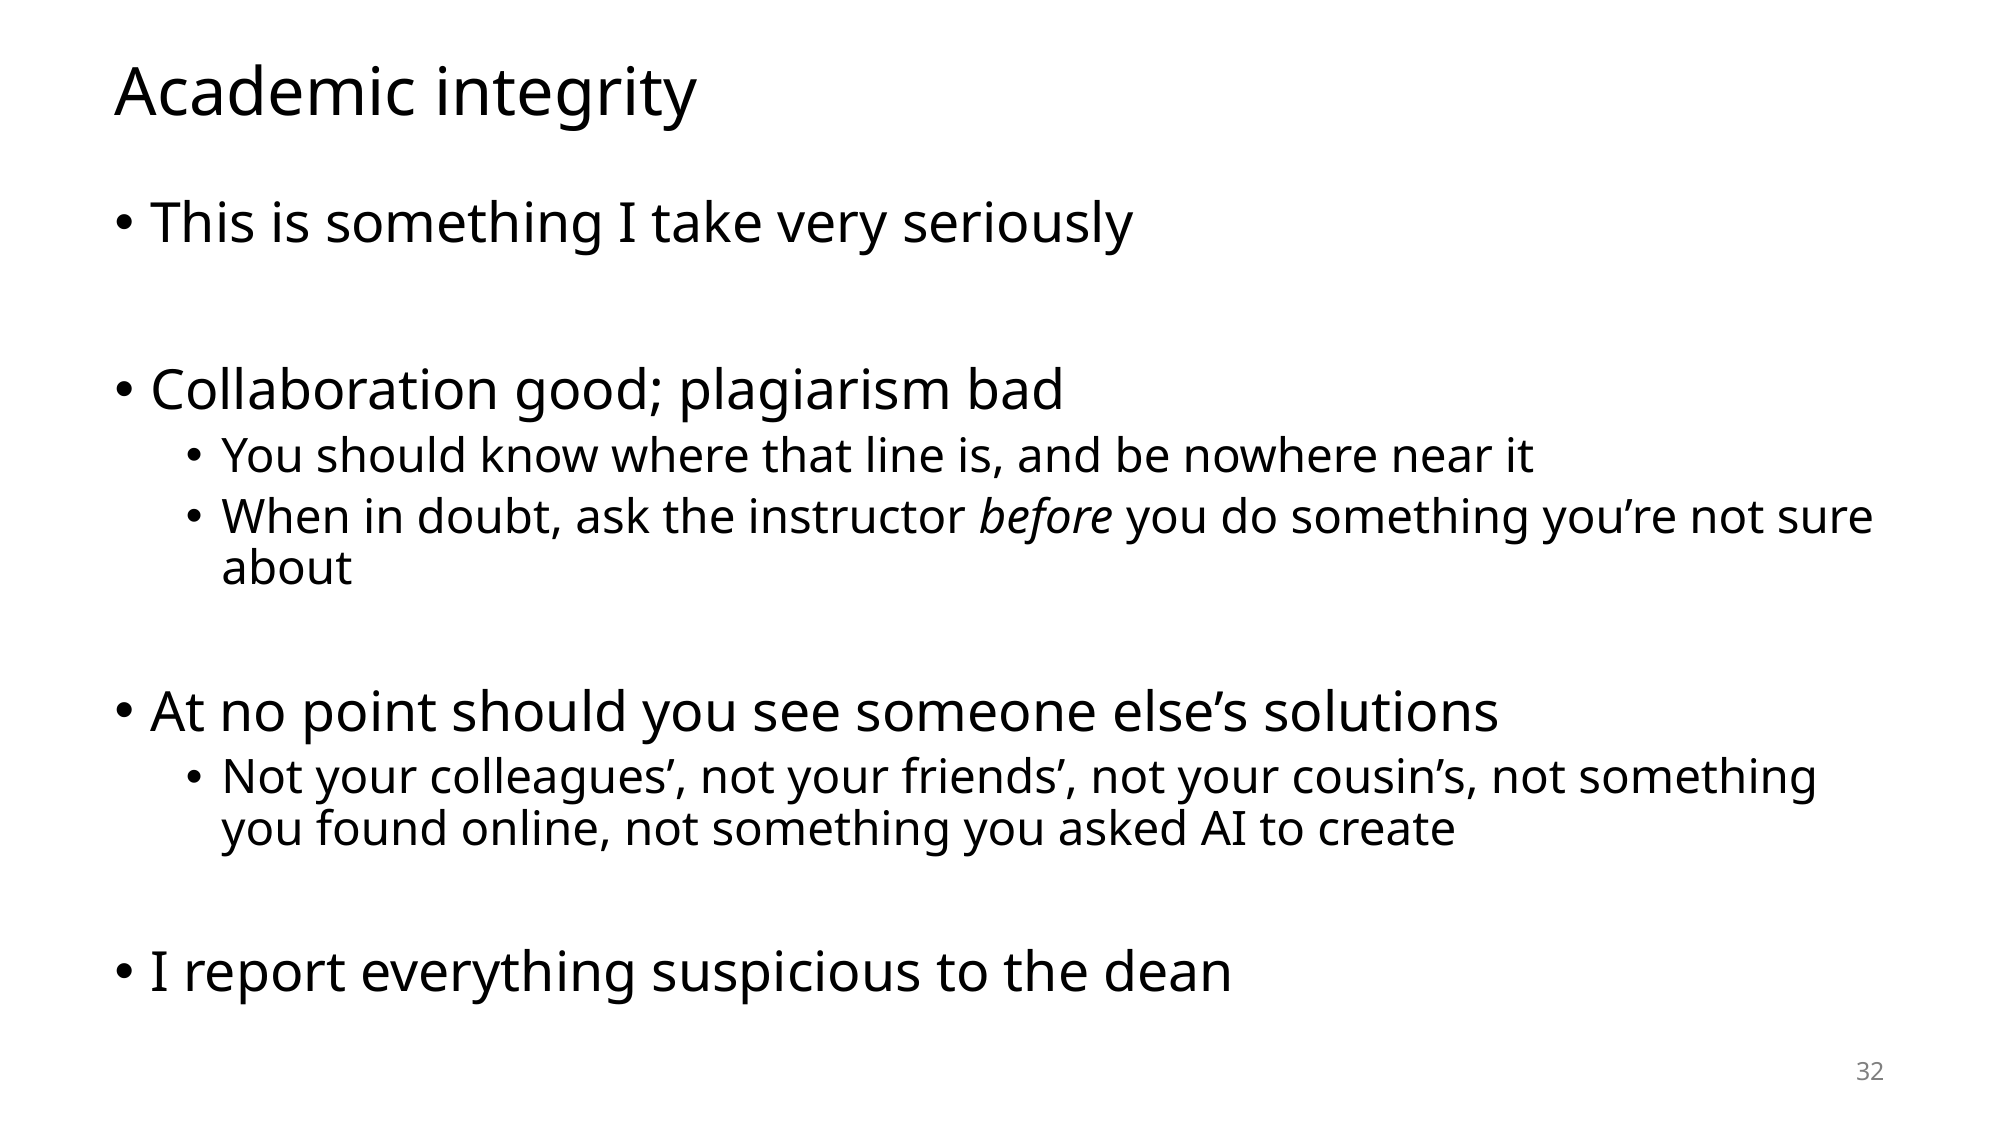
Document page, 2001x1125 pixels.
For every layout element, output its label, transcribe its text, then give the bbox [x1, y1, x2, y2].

slide_number 32 [1749, 1042, 1900, 1103]
title Academic integrity [99, 37, 1900, 150]
list This is something I take very seriously Collaboration good; plagiarism bad You should know where that line is, and be nowhere near it When in doubt, ask the instructor before you do something you’re not sure about At no point should you see someone else’s solutions Not your colleagues’, not your friends’, not your cousin’s, not something you found online, not something you asked AI to create I report everything suspicious to the dean [99, 187, 1900, 1013]
